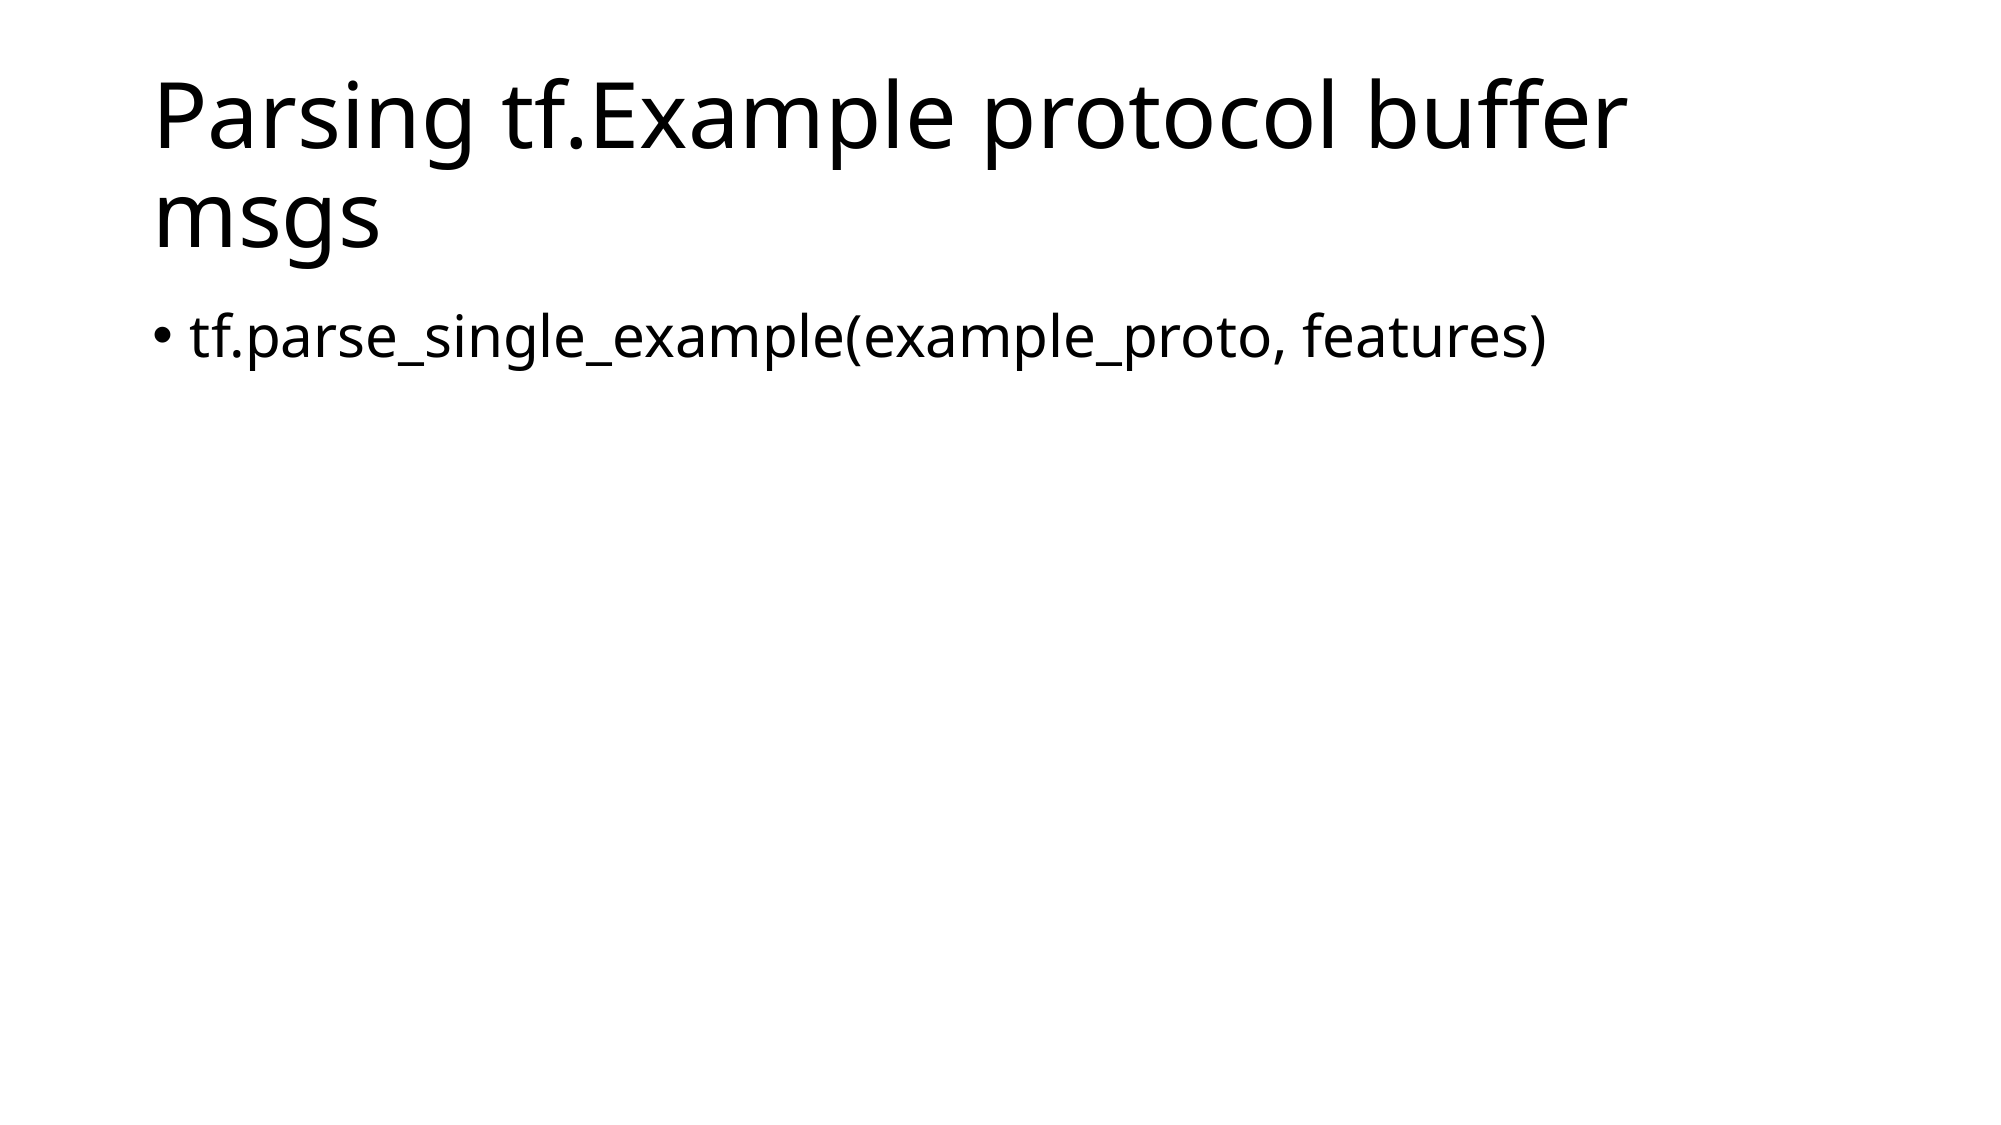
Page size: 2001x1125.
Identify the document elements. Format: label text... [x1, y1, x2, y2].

title Parsing tf.Example protocol buffer msgs [137, 59, 1863, 278]
list tf.parse_single_example(example_proto, features) [137, 299, 1863, 1014]
